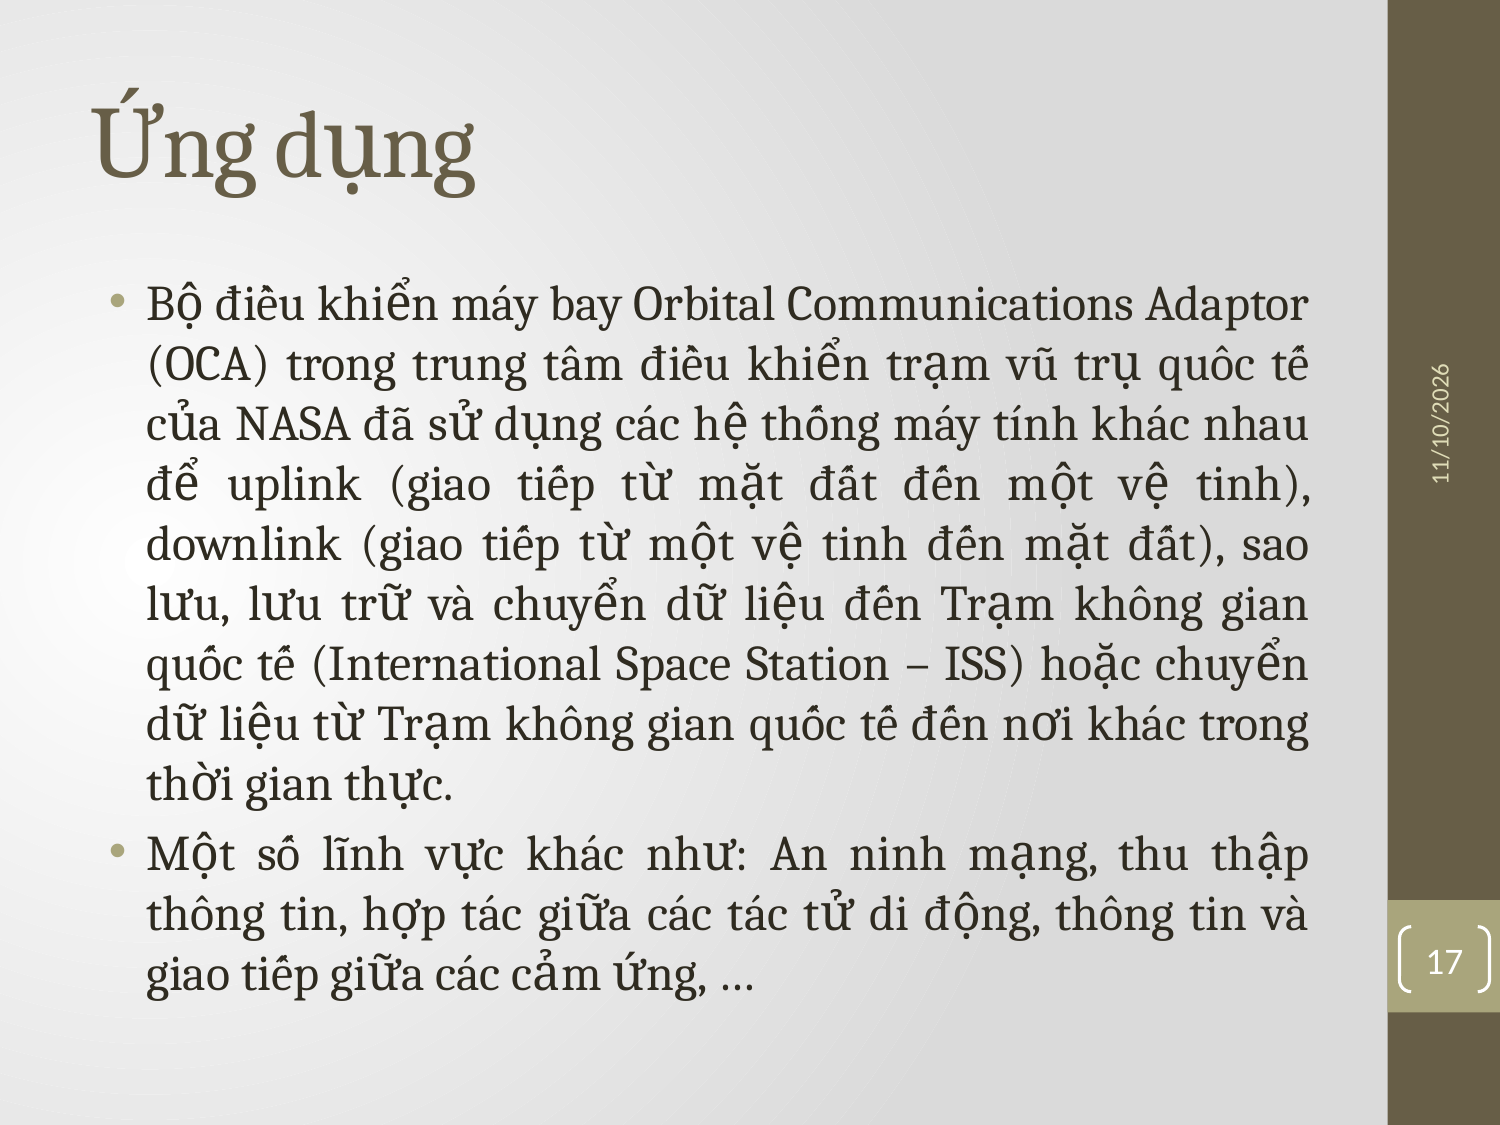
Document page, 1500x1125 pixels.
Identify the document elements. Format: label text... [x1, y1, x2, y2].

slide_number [1408, 100, 1469, 501]
title Ứng dụng [75, 45, 1325, 233]
slide_number 17 [1397, 925, 1492, 994]
list Bộ điều khiển máy bay Orbital Communications Adaptor (OCA) trong trung tâm điều khiển trạm vũ trụ quôc tế của NASA đã sử dụng các hệ thống máy tính khác nhau để uplink (giao tiếp từ mặt đất đến một vệ tinh), downlink (giao tiếp từ một vệ tinh đến mặt đất), sao lưu, lưu trữ và chuyển dữ liệu đến Trạm không gian quốc tế (International Space Station – ISS) hoặc chuyển dữ liệu từ Trạm không gian quốc tế đến nơi khác trong thời gian thực. Một số lĩnh vực khác như: An ninh mạng, thu thập thông tin, hợp tác giữa các tác tử di động, thông tin và giao tiếp giữa các cảm ứng, … [75, 262, 1325, 1050]
